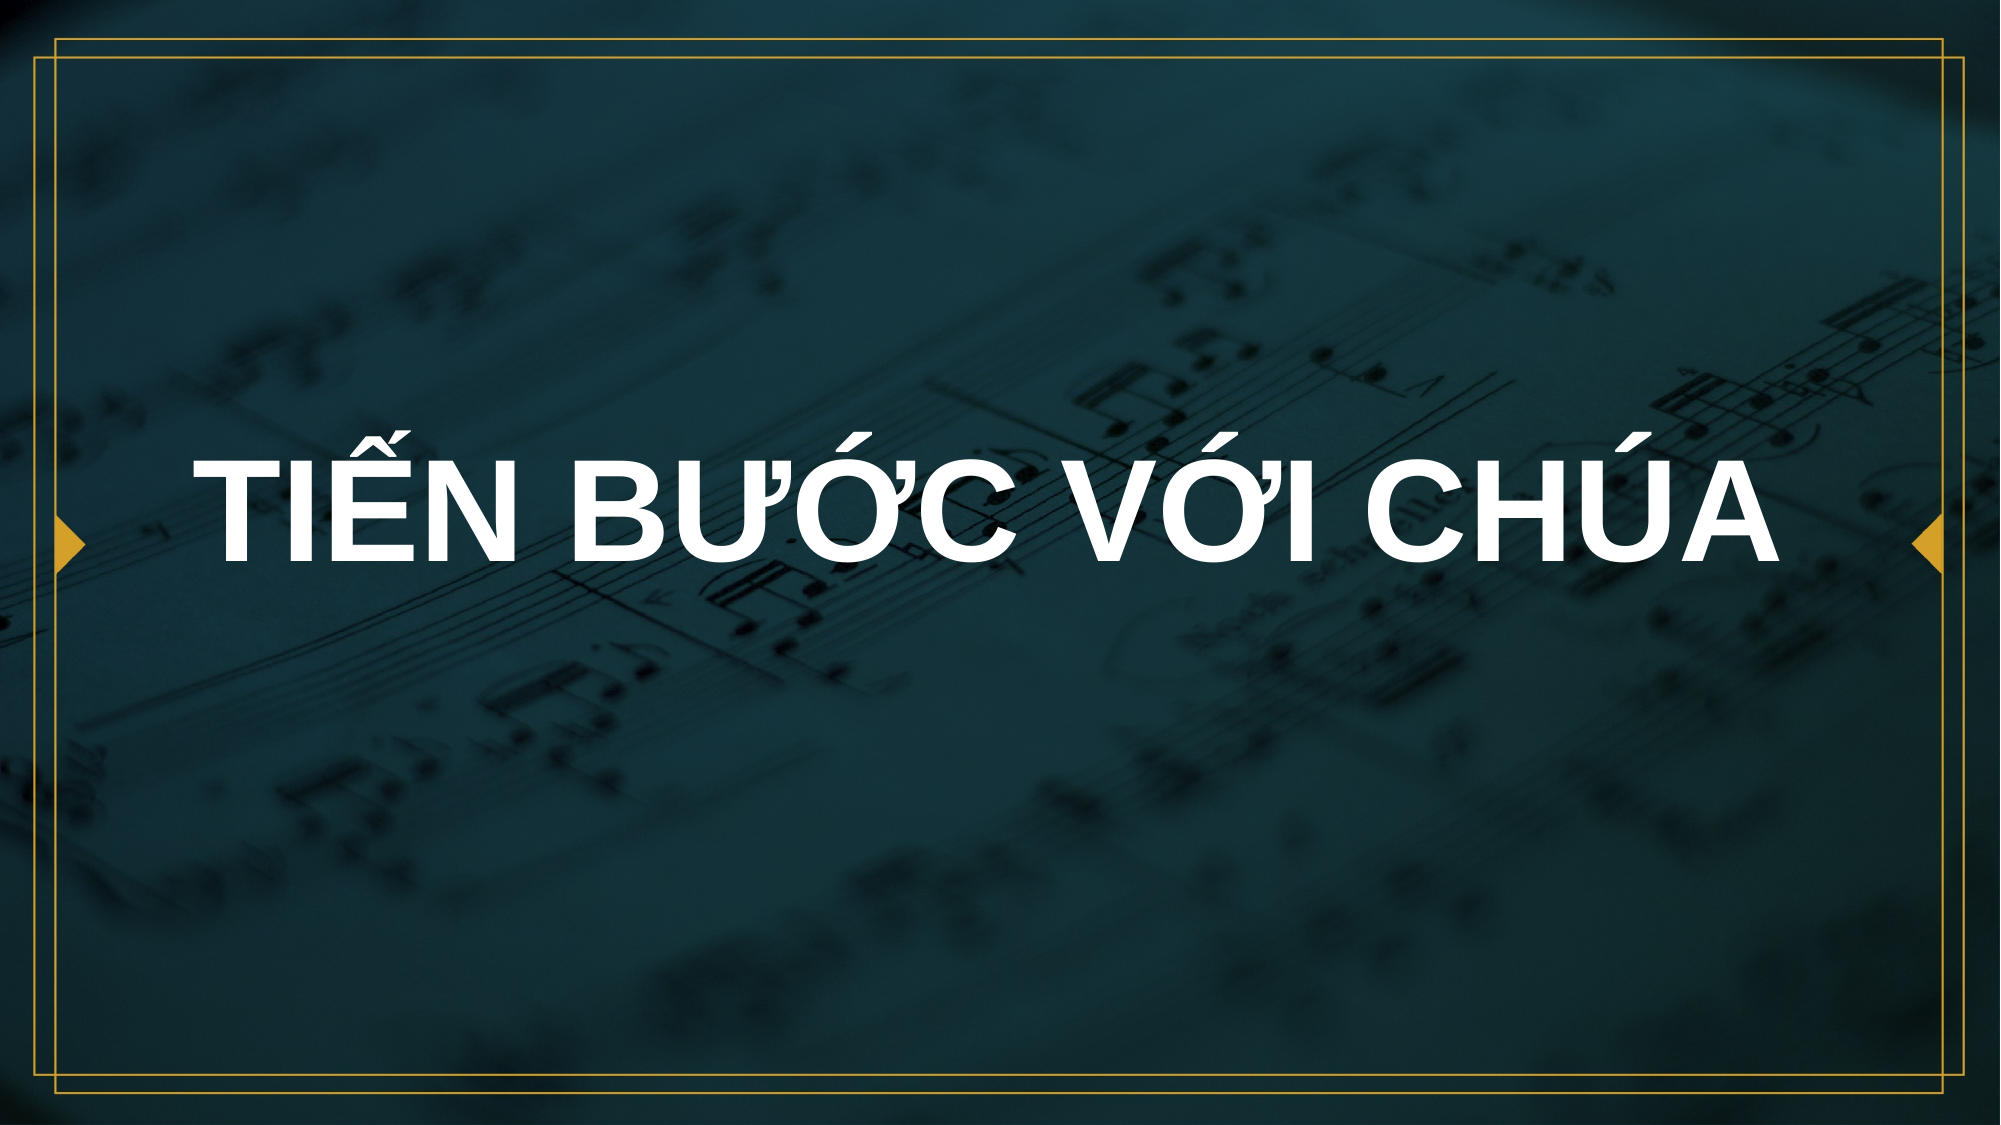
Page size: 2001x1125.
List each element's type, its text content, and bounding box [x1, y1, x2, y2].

title TIẾN BƯỚC VỚI CHÚA [103, 151, 1875, 821]
picture [0, 0, 2000, 1125]
